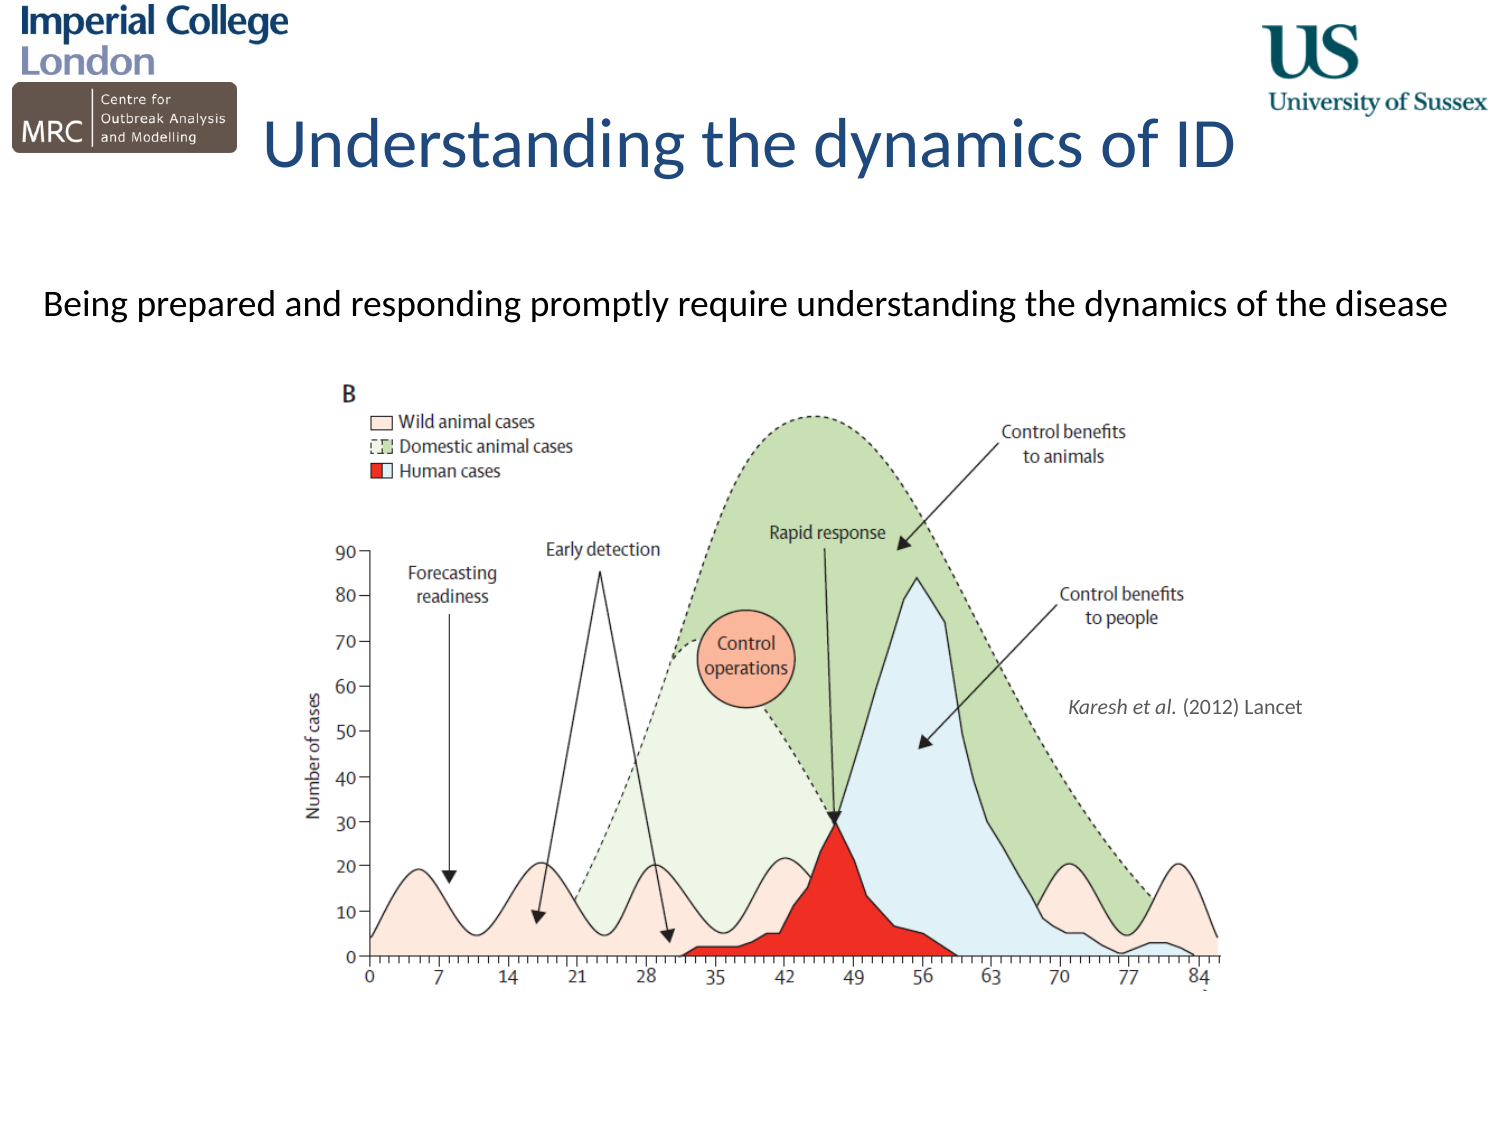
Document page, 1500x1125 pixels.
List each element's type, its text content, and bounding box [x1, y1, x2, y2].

picture [22, 4, 288, 75]
picture [299, 370, 1229, 992]
picture [1262, 24, 1488, 117]
title Understanding the dynamics of ID [75, 45, 1425, 233]
list Being prepared and responding promptly require understanding the dynamics of the disease [28, 271, 1500, 829]
text_box Karesh et al. (2012) Lancet [1232, 685, 1318, 727]
picture [12, 82, 75, 153]
